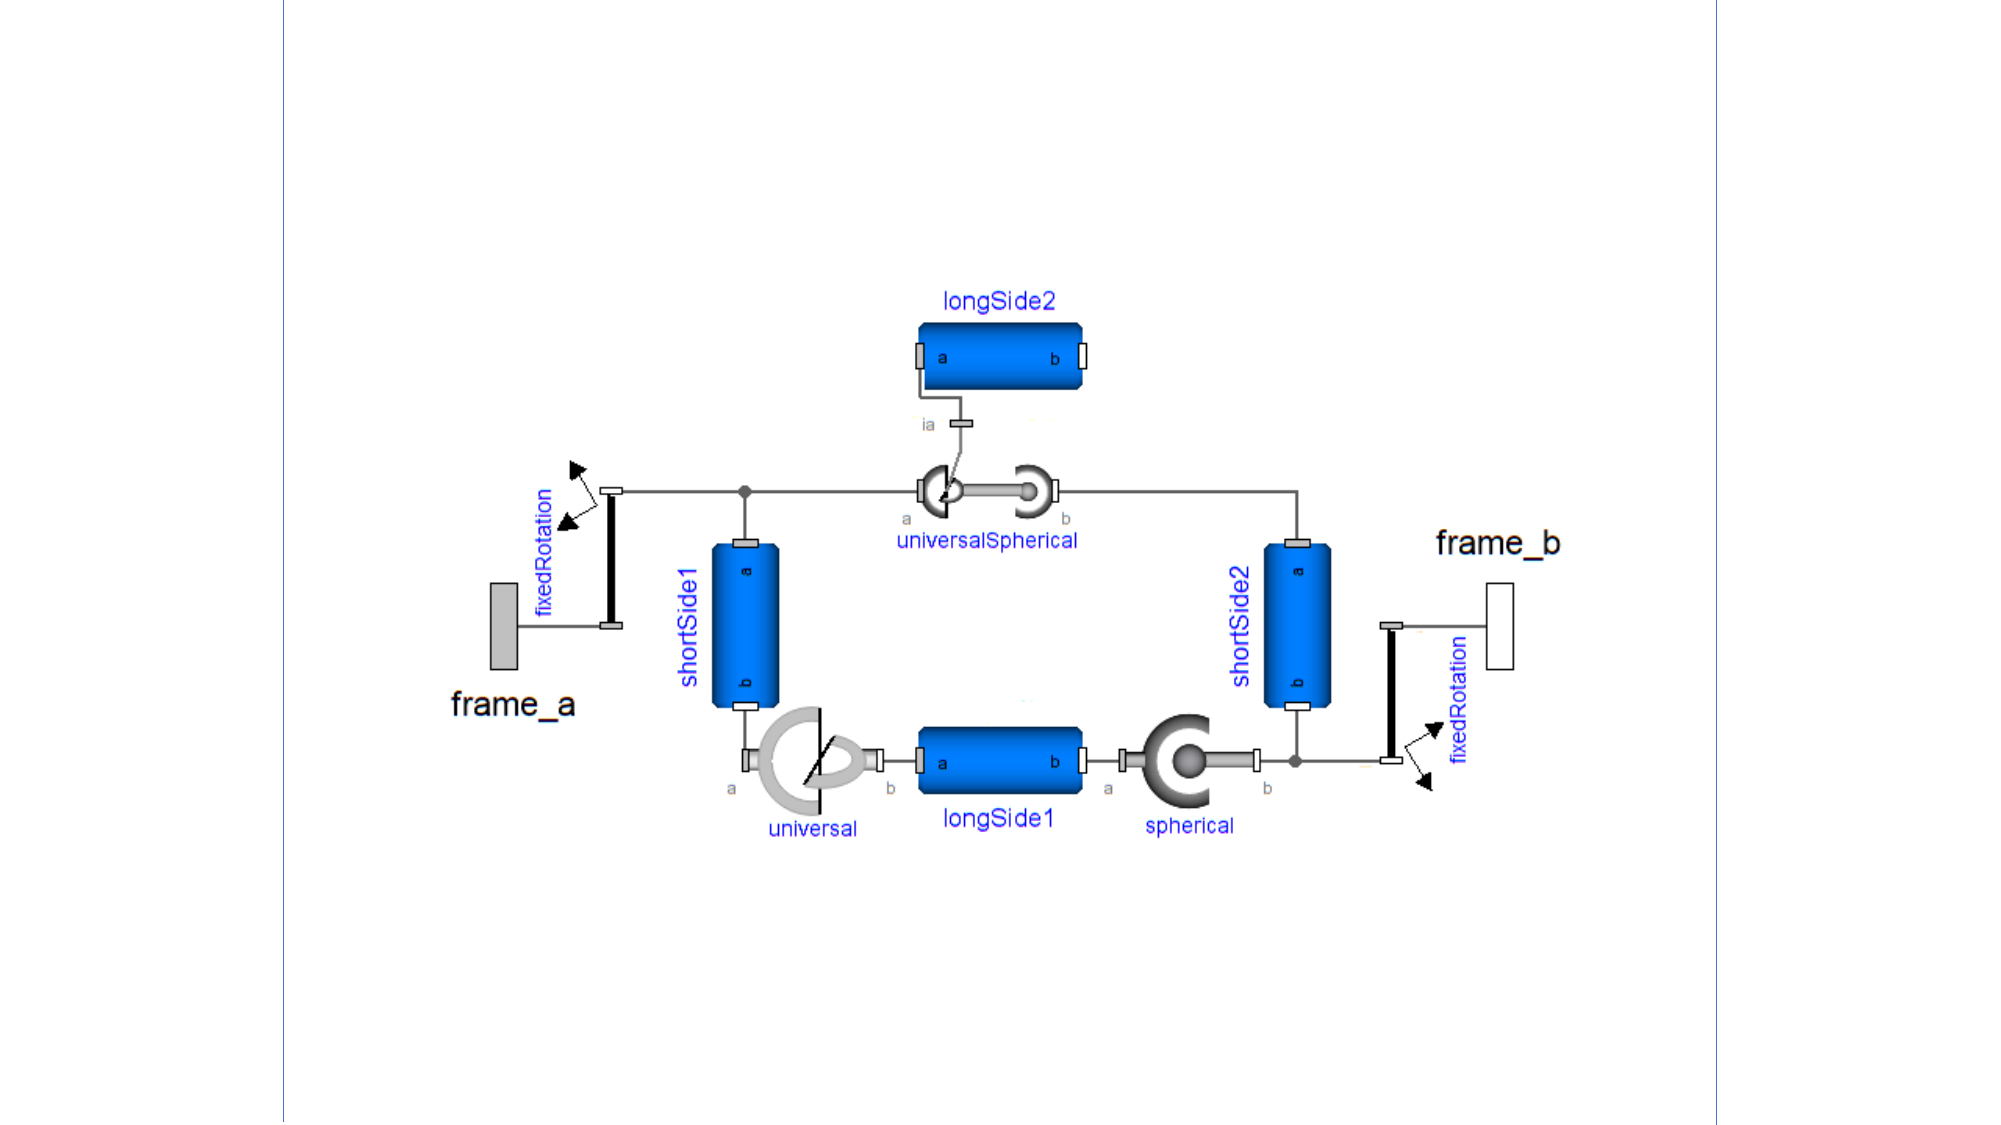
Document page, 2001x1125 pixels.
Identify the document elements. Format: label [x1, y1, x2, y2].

picture [434, 282, 1566, 843]
